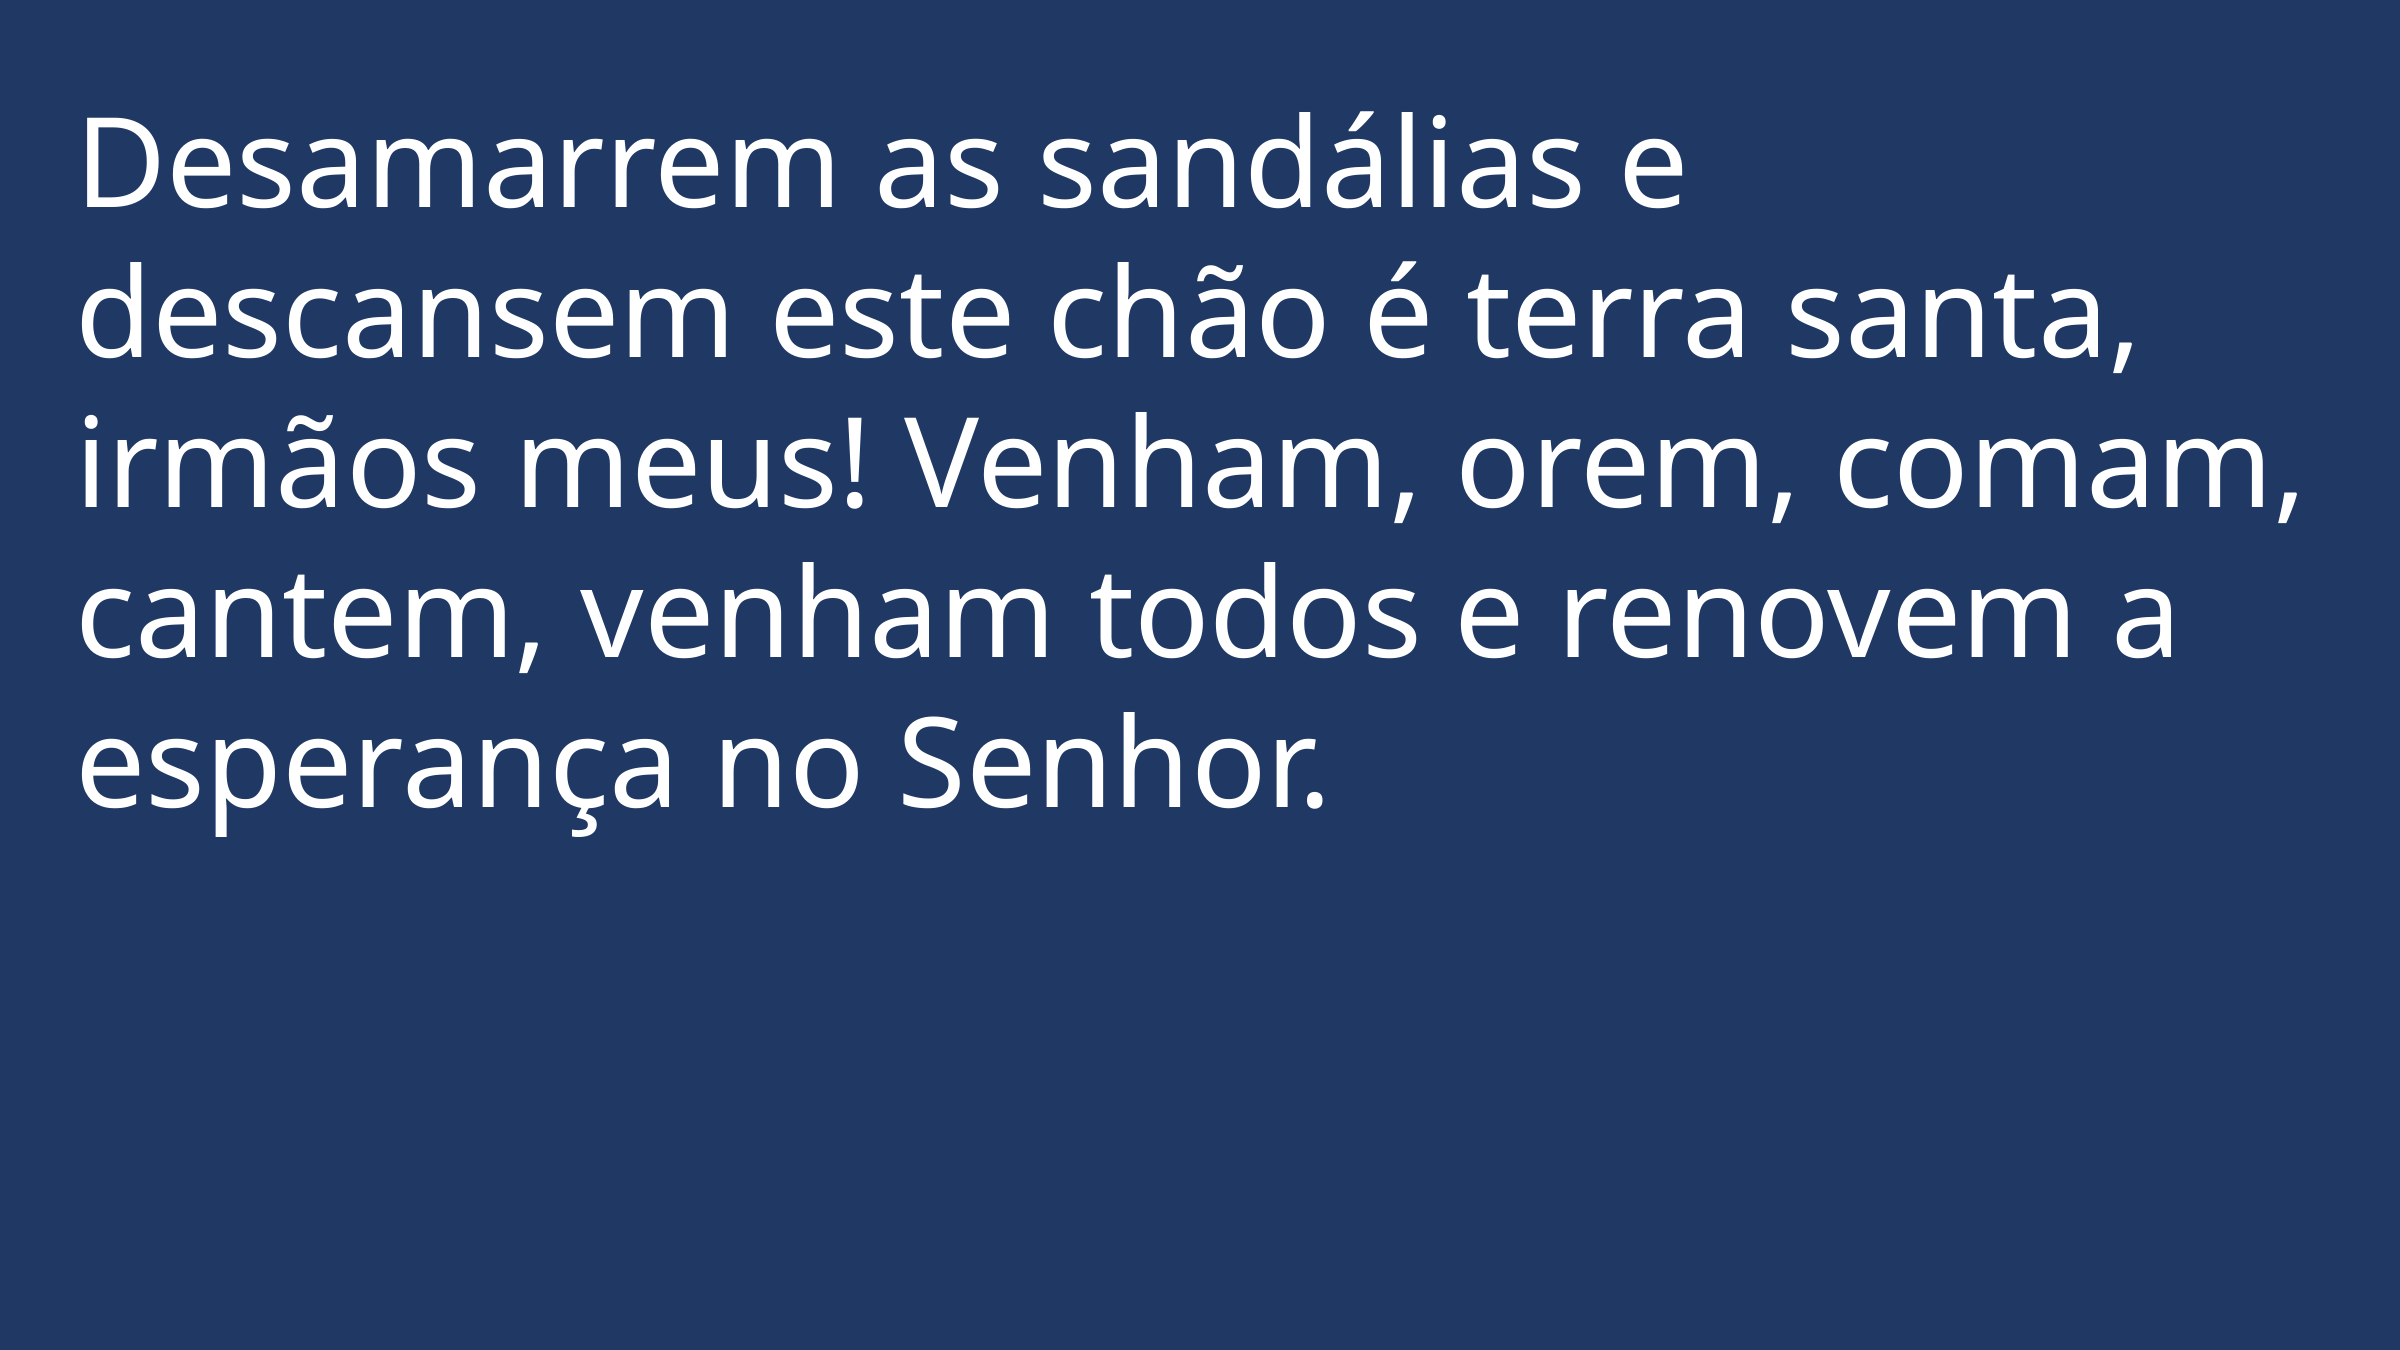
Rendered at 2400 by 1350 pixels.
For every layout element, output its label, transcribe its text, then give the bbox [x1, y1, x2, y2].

text_box Desamarrem as sandálias e descansem este chão é terra santa, irmãos meus! Venham, orem, comam, cantem, venham todos e renovem a esperança no Senhor. [74, 74, 2325, 840]
